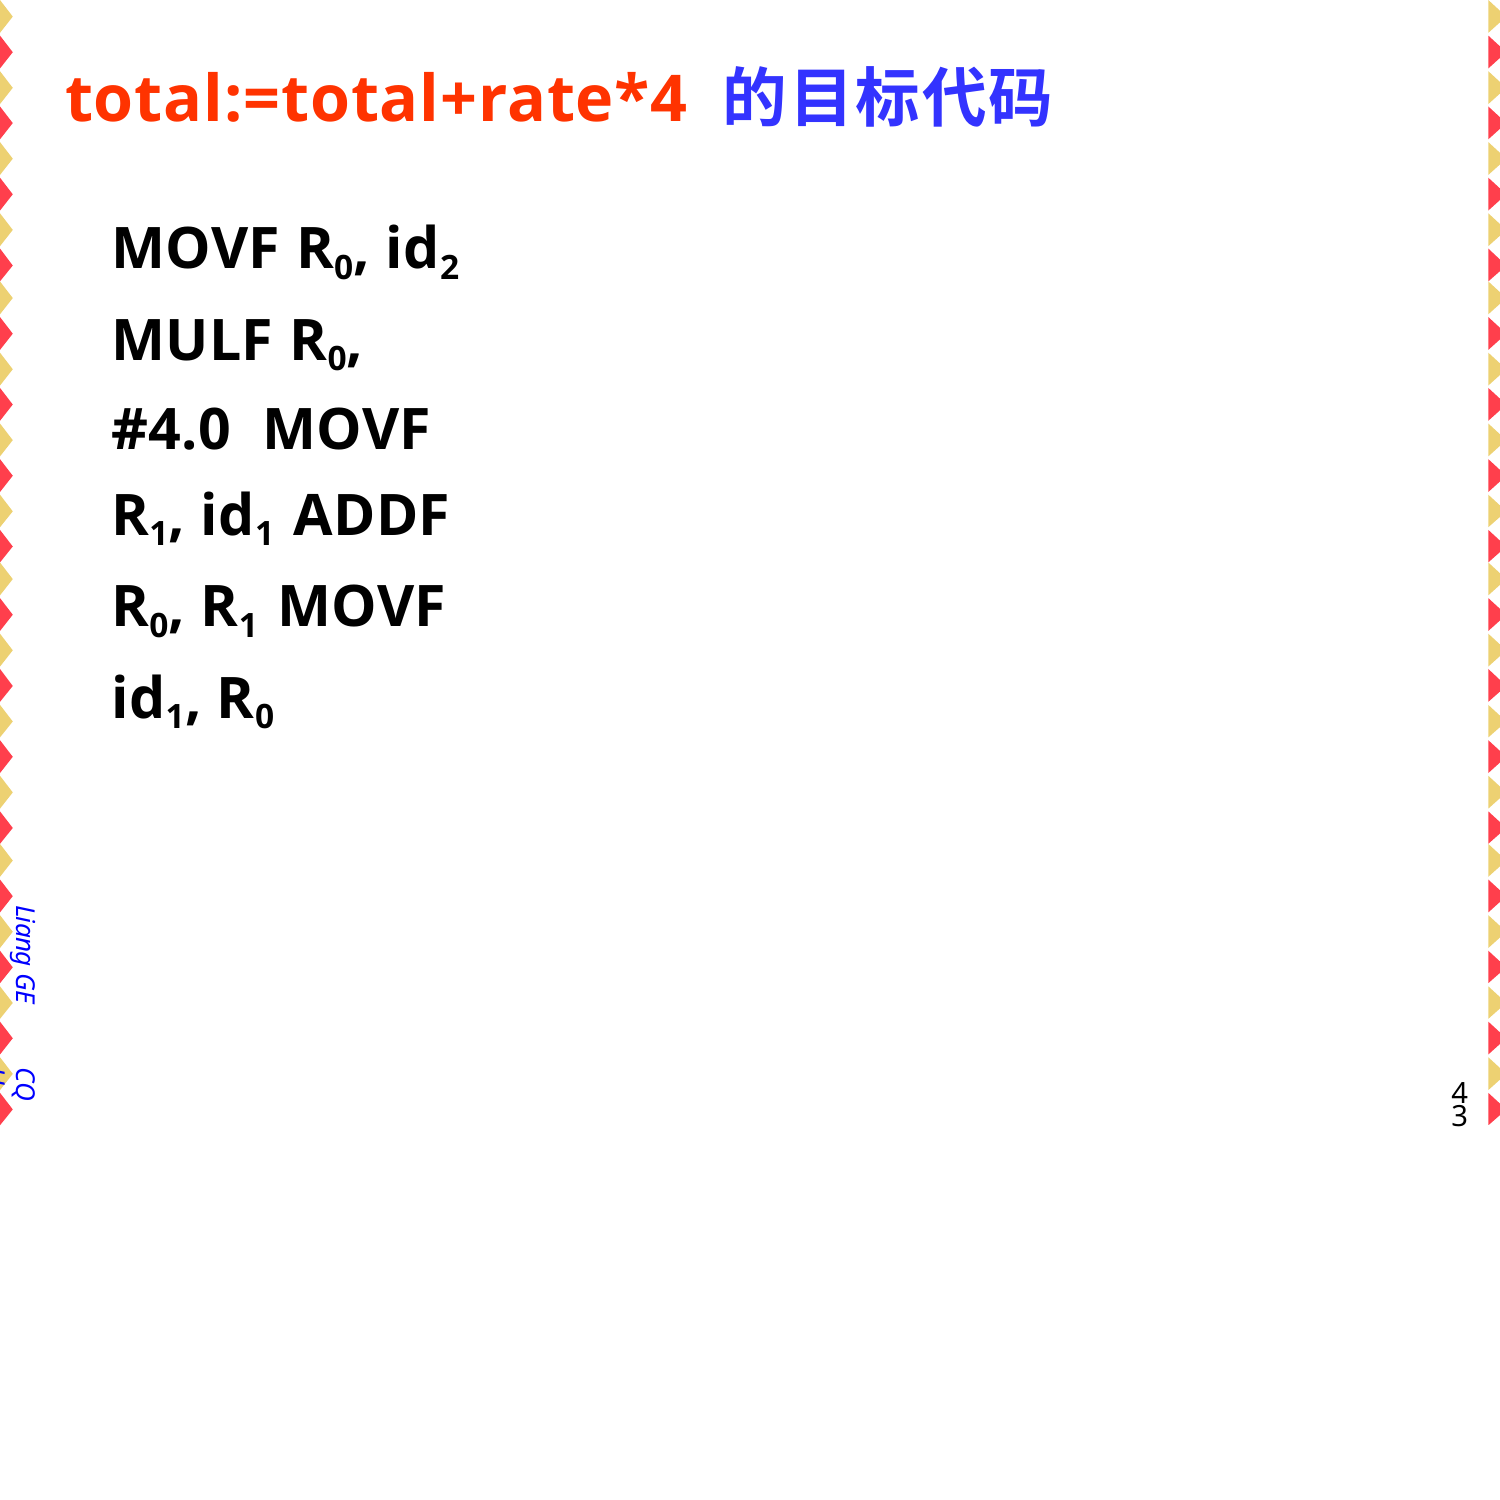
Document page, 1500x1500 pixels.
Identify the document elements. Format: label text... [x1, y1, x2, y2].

slide_number 32 [1447, 1081, 1485, 1500]
text_box Liang GE [10, 902, 41, 1007]
title total:=total+rate*4 的目标代码 [62, 54, 1074, 308]
text_box MOVF R0, id2 MULF R0, #4.0 MOVF R1, id1 ADDF R0, R1 MOVF id1, R0 [105, 193, 491, 736]
text_box CQU [10, 1065, 41, 1107]
